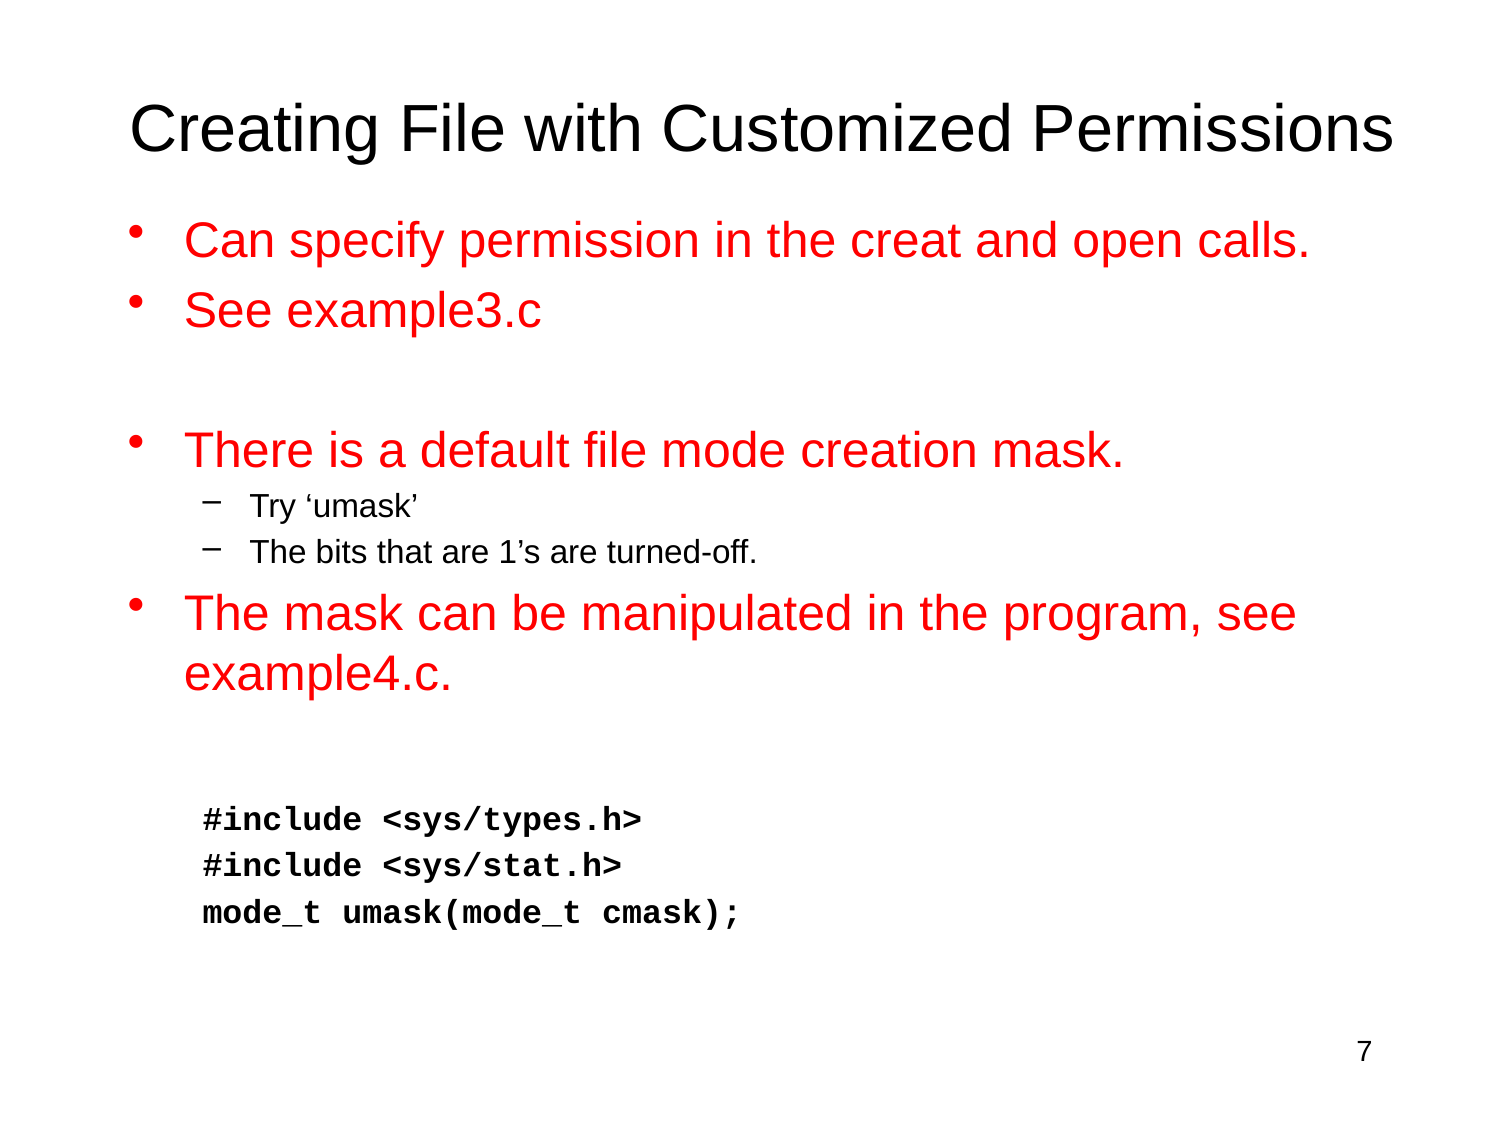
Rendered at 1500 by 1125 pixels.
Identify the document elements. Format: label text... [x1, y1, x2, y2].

list Can specify permission in the creat and open calls. See example3.c There is a default file mode creation mask. Try ‘umask’ The bits that are 1’s are turned-off. The mask can be manipulated in the program, see example4.c. #include <sys/types.h> #include <sys/stat.h> mode_t umask(mode_t cmask); [112, 200, 1388, 1000]
slide_number 7 [1074, 1024, 1388, 1101]
title Creating File with Customized Permissions [112, 62, 1413, 188]
